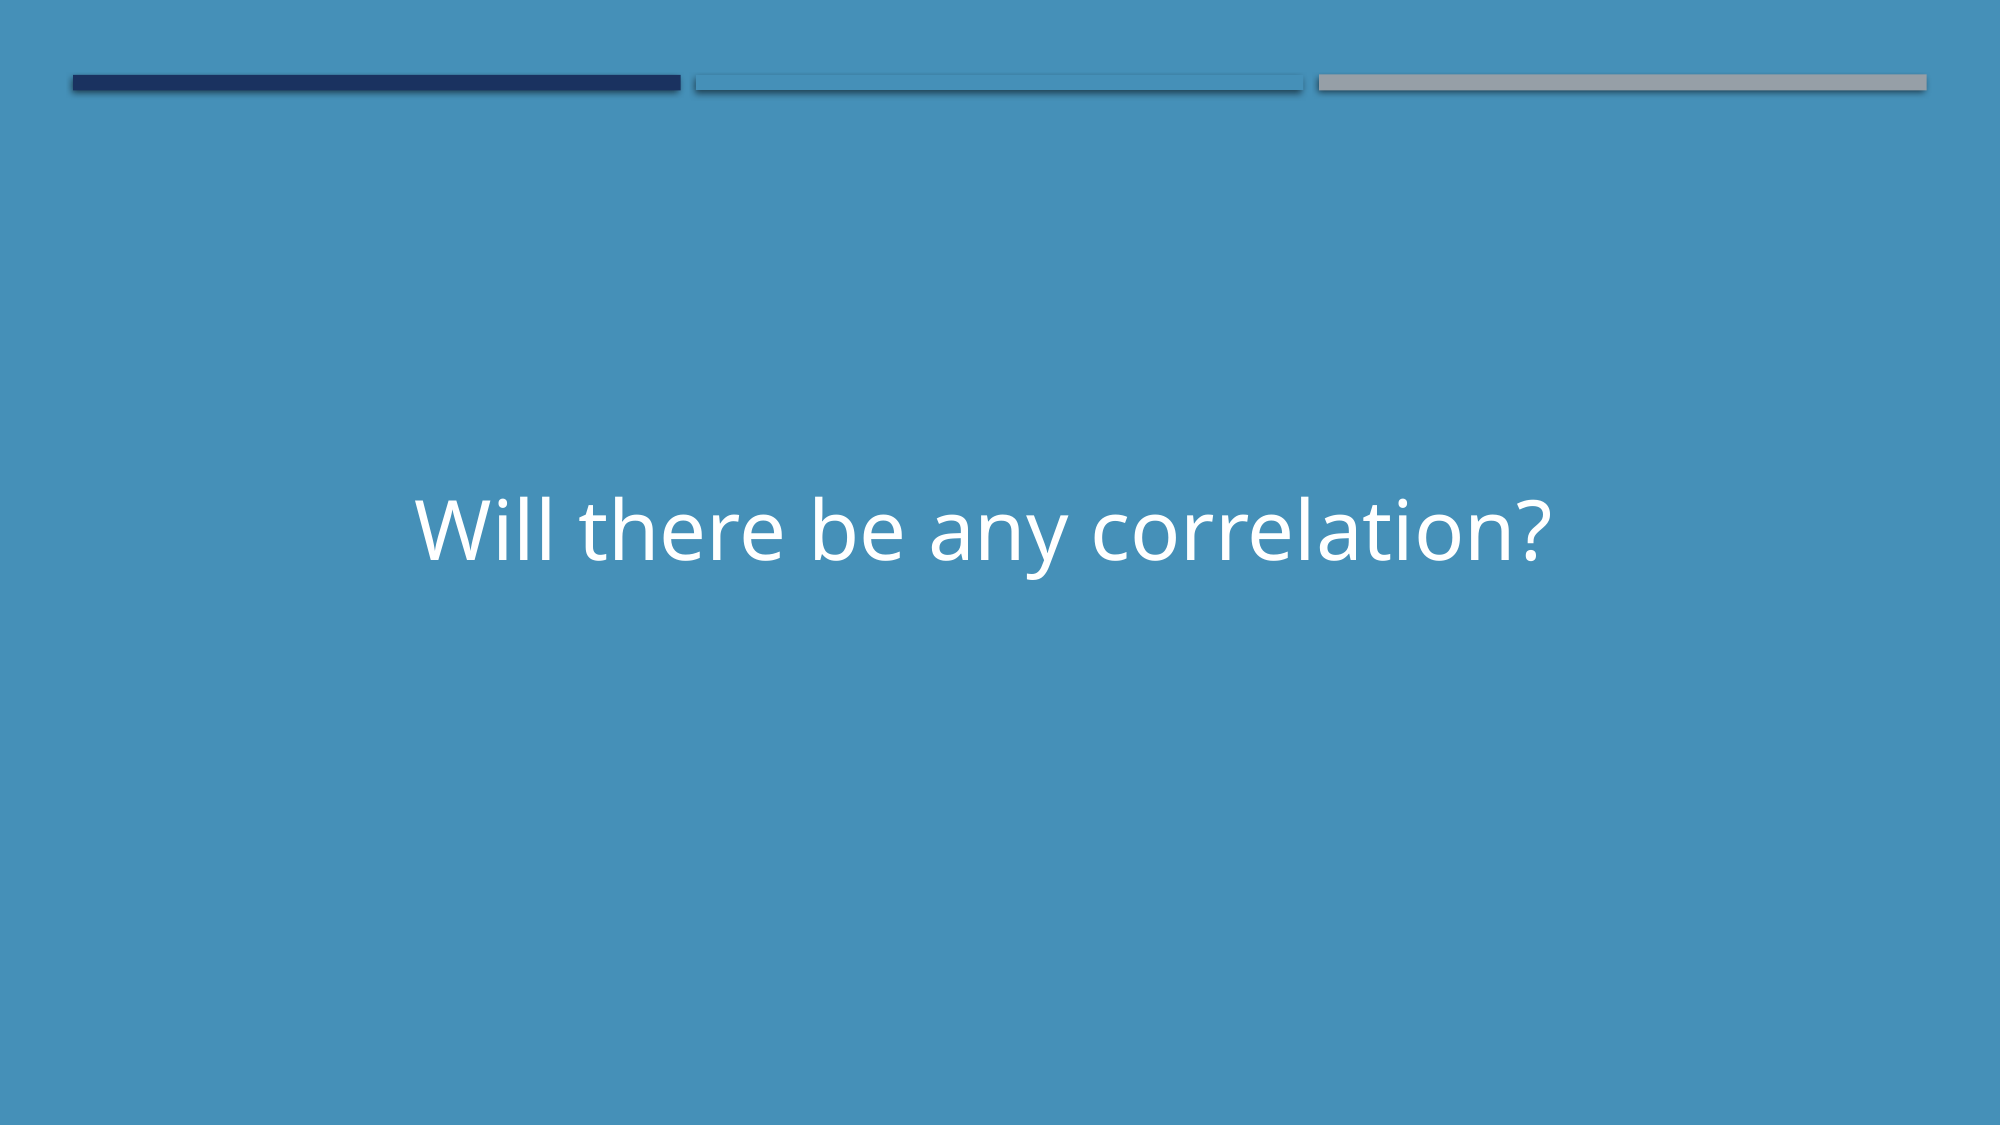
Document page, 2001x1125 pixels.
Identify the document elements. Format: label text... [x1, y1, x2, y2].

text_box Will there be any correlation? [0, 469, 1969, 585]
